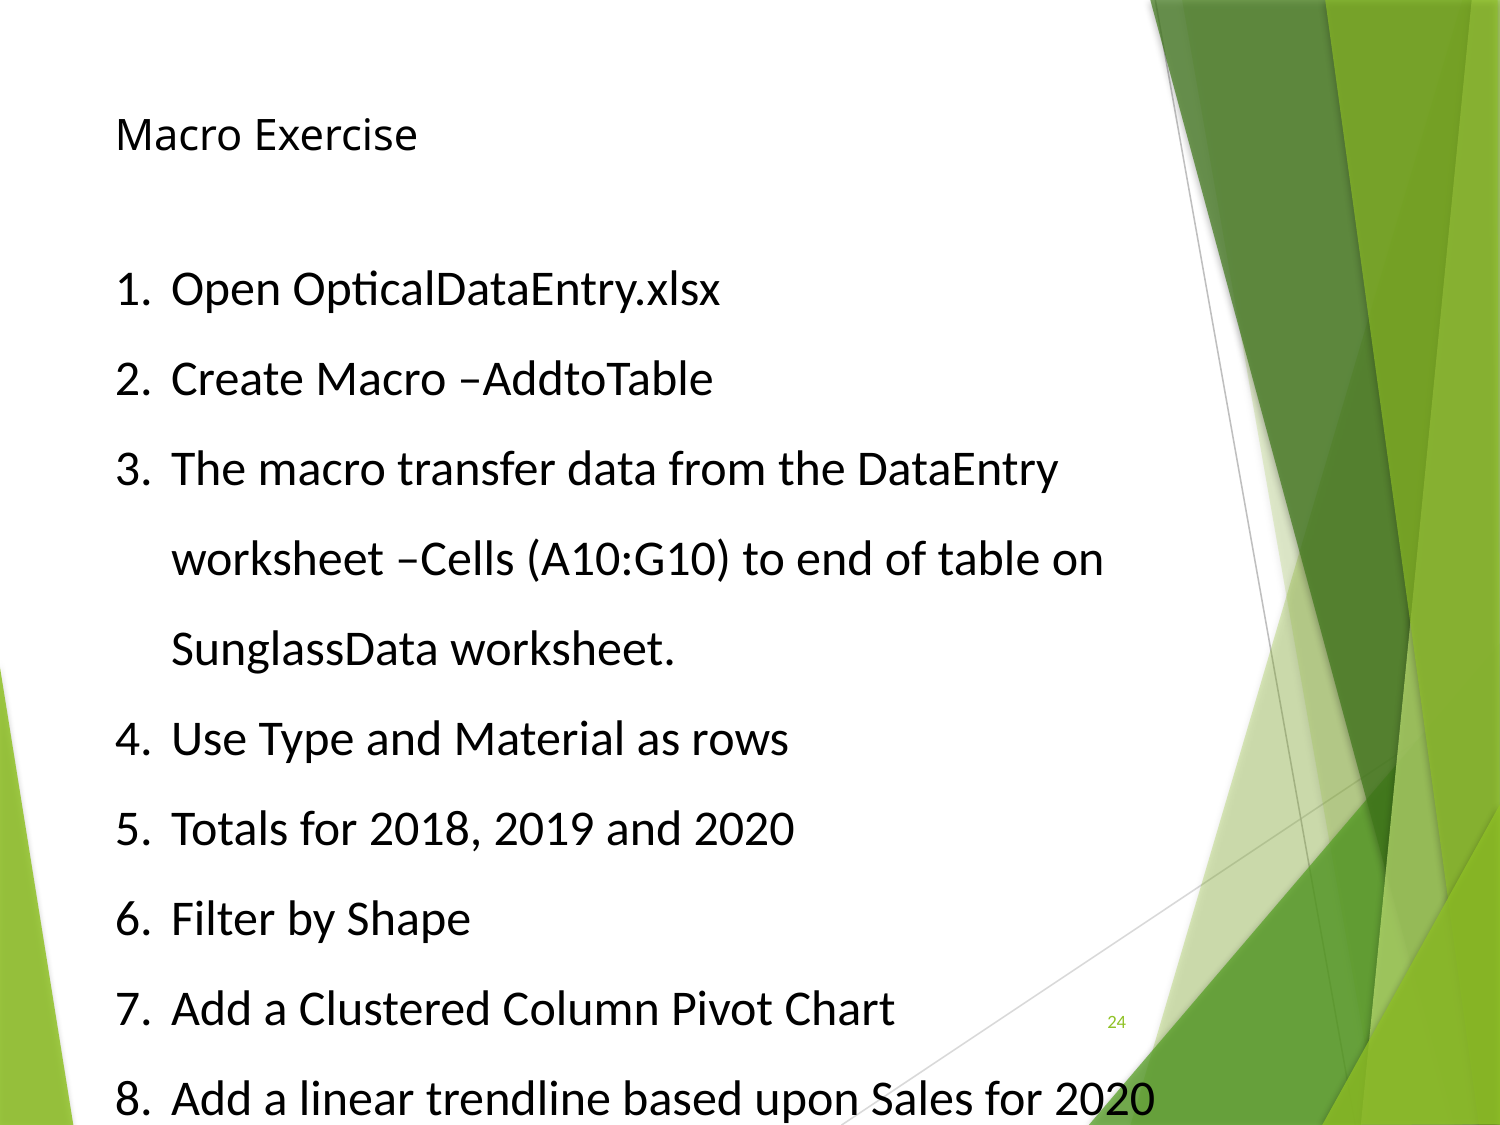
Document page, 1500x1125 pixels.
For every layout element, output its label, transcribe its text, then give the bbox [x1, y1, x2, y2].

title Macro Exercise [99, 99, 1142, 216]
text_box Open OpticalDataEntry.xlsx Create Macro –AddtoTable The macro transfer data from the DataEntry worksheet –Cells (A10:G10) to end of table on SunglassData worksheet. Use Type and Material as rows Totals for 2018, 2019 and 2020 Filter by Shape Add a Clustered Column Pivot Chart Add a linear trendline based upon Sales for 2020 [99, 218, 1280, 1125]
